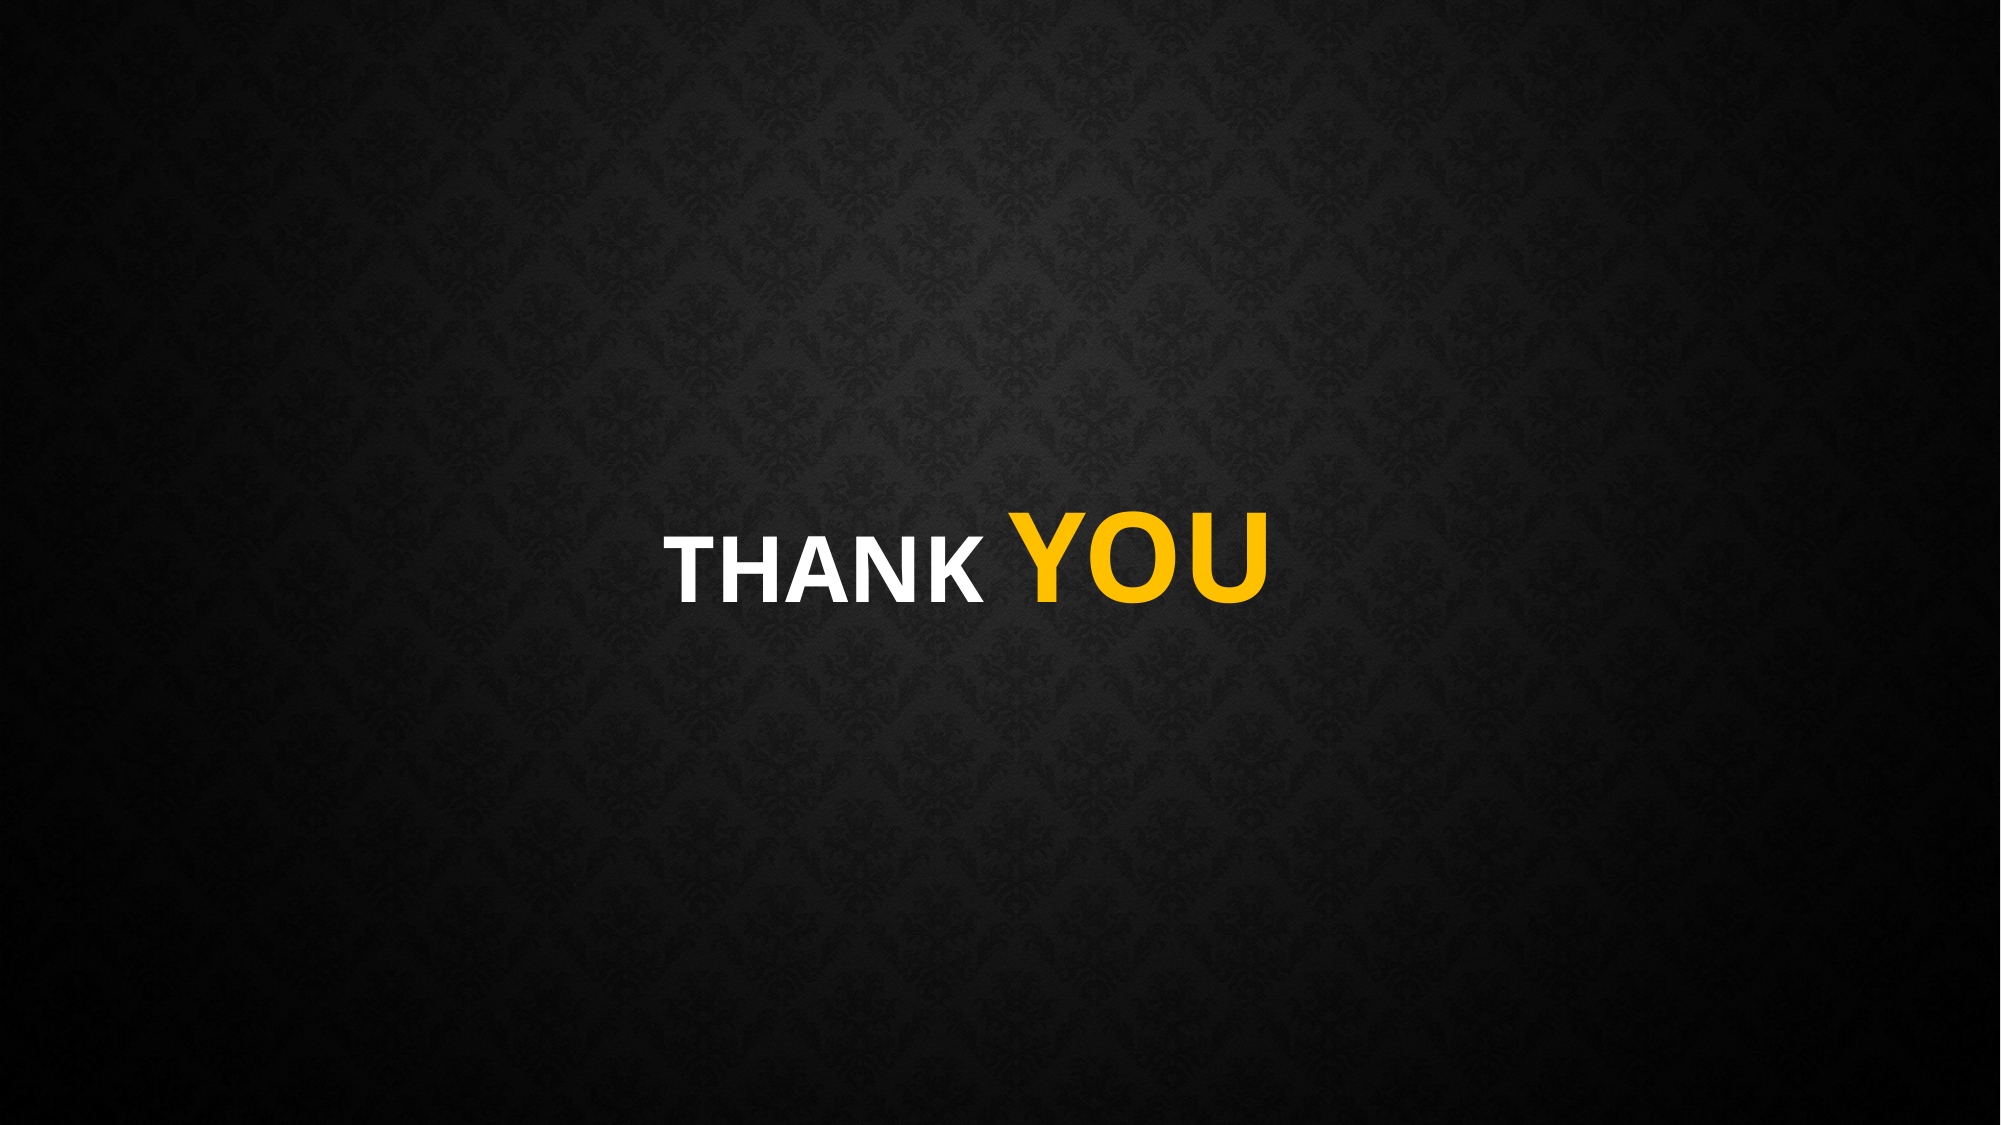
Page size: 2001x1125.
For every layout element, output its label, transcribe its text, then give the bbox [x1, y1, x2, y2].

title Thank You [596, 453, 1344, 672]
